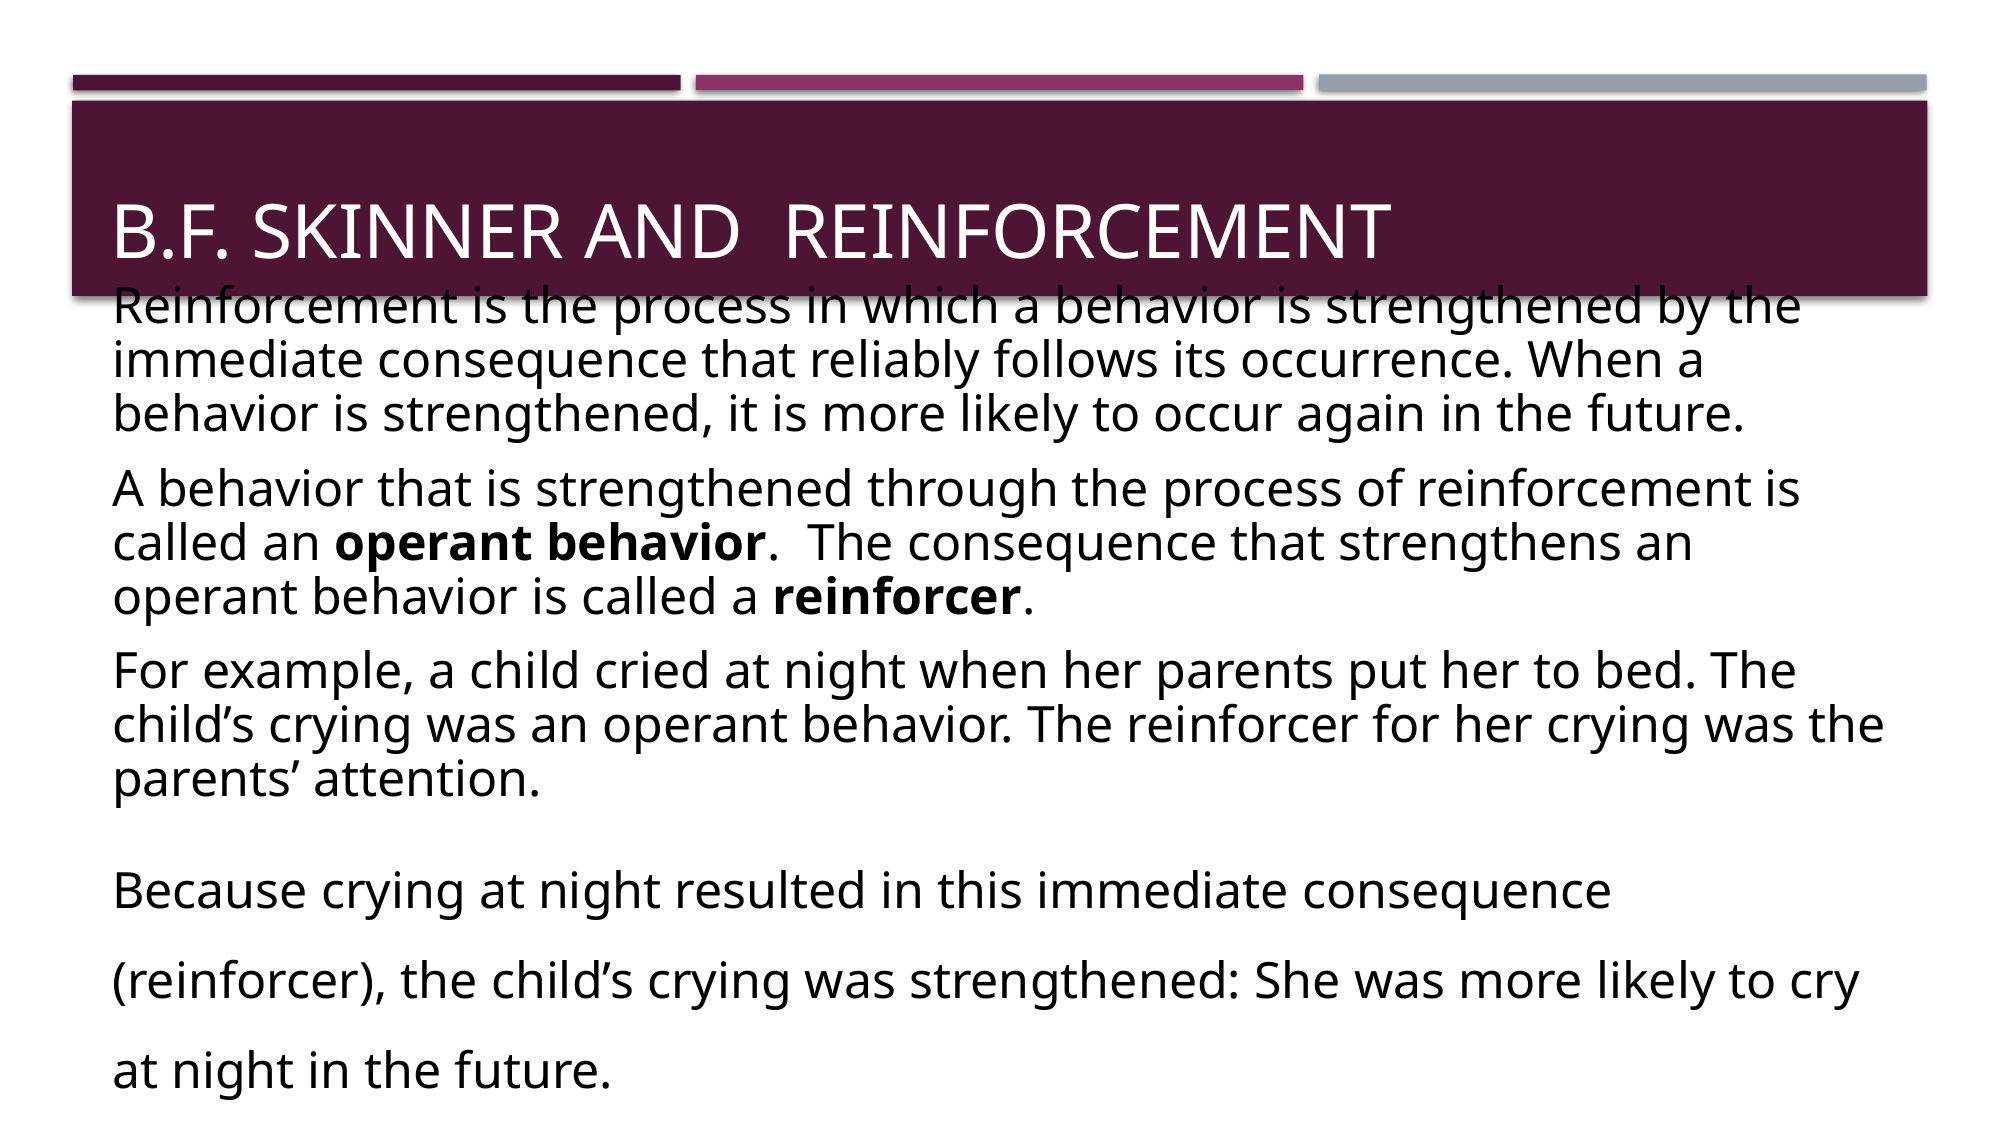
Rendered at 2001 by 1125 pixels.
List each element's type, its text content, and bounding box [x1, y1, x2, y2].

list Reinforcement is the process in which a behavior is strengthened by the immediate consequence that reliably follows its occurrence. When a behavior is strengthened, it is more likely to occur again in the future. A behavior that is strengthened through the process of reinforcement is called an operant behavior. The consequence that strengthens an operant behavior is called a reinforcer. For example, a child cried at night when her parents put her to bed. The child’s crying was an operant behavior. The reinforcer for her crying was the parents’ attention. Because crying at night resulted in this immediate consequence (reinforcer), the child’s crying was strengthened: She was more likely to cry at night in the future. [95, 387, 1905, 992]
title B.F. Skinner and Reinforcement [95, 115, 1905, 282]
